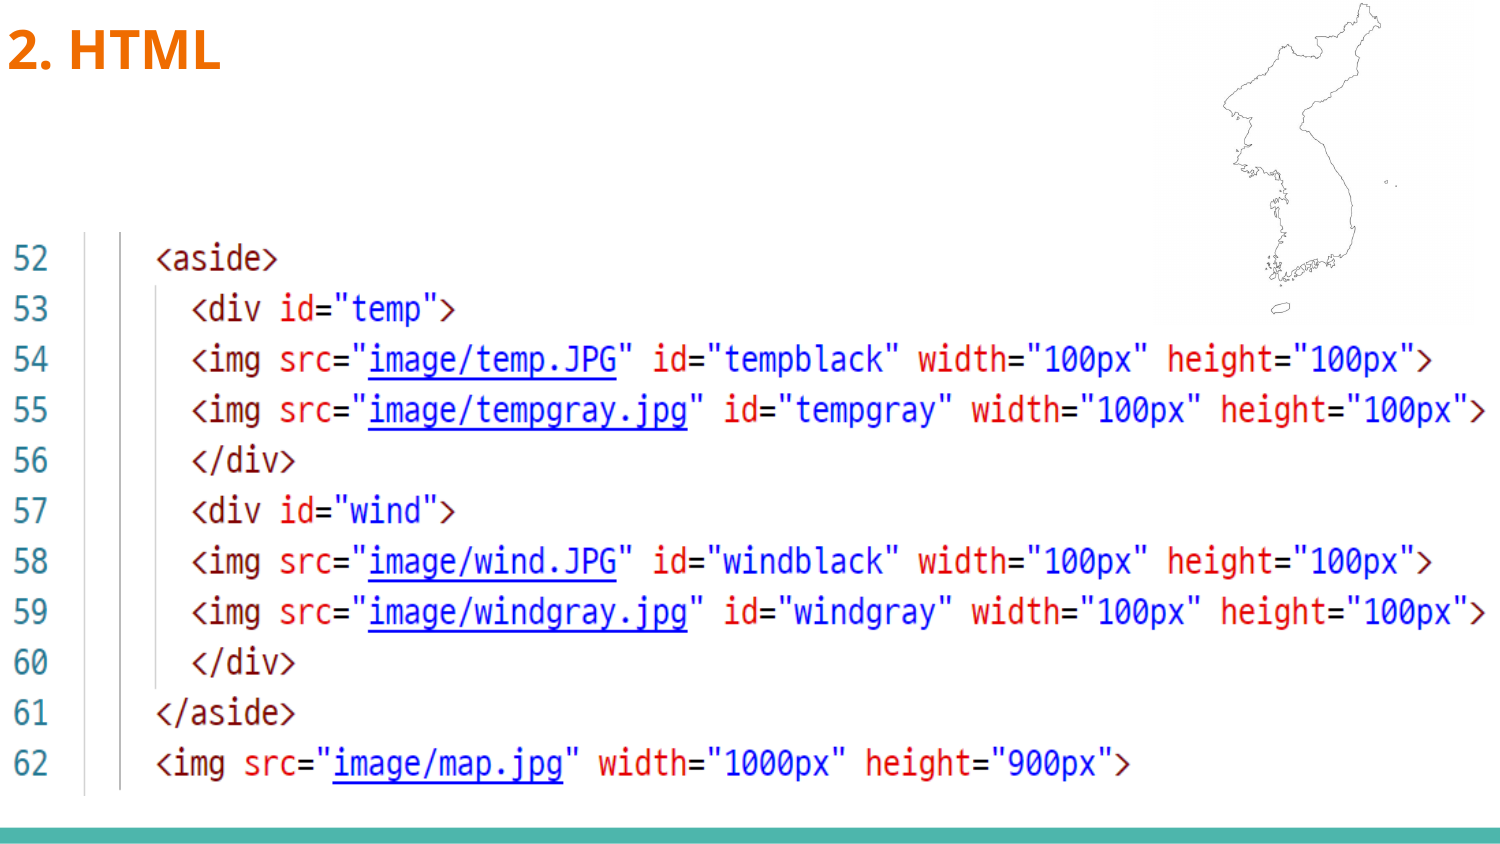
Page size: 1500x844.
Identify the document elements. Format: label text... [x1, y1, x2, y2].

title 2. HTML [0, 0, 253, 97]
picture [1, 0, 1499, 797]
